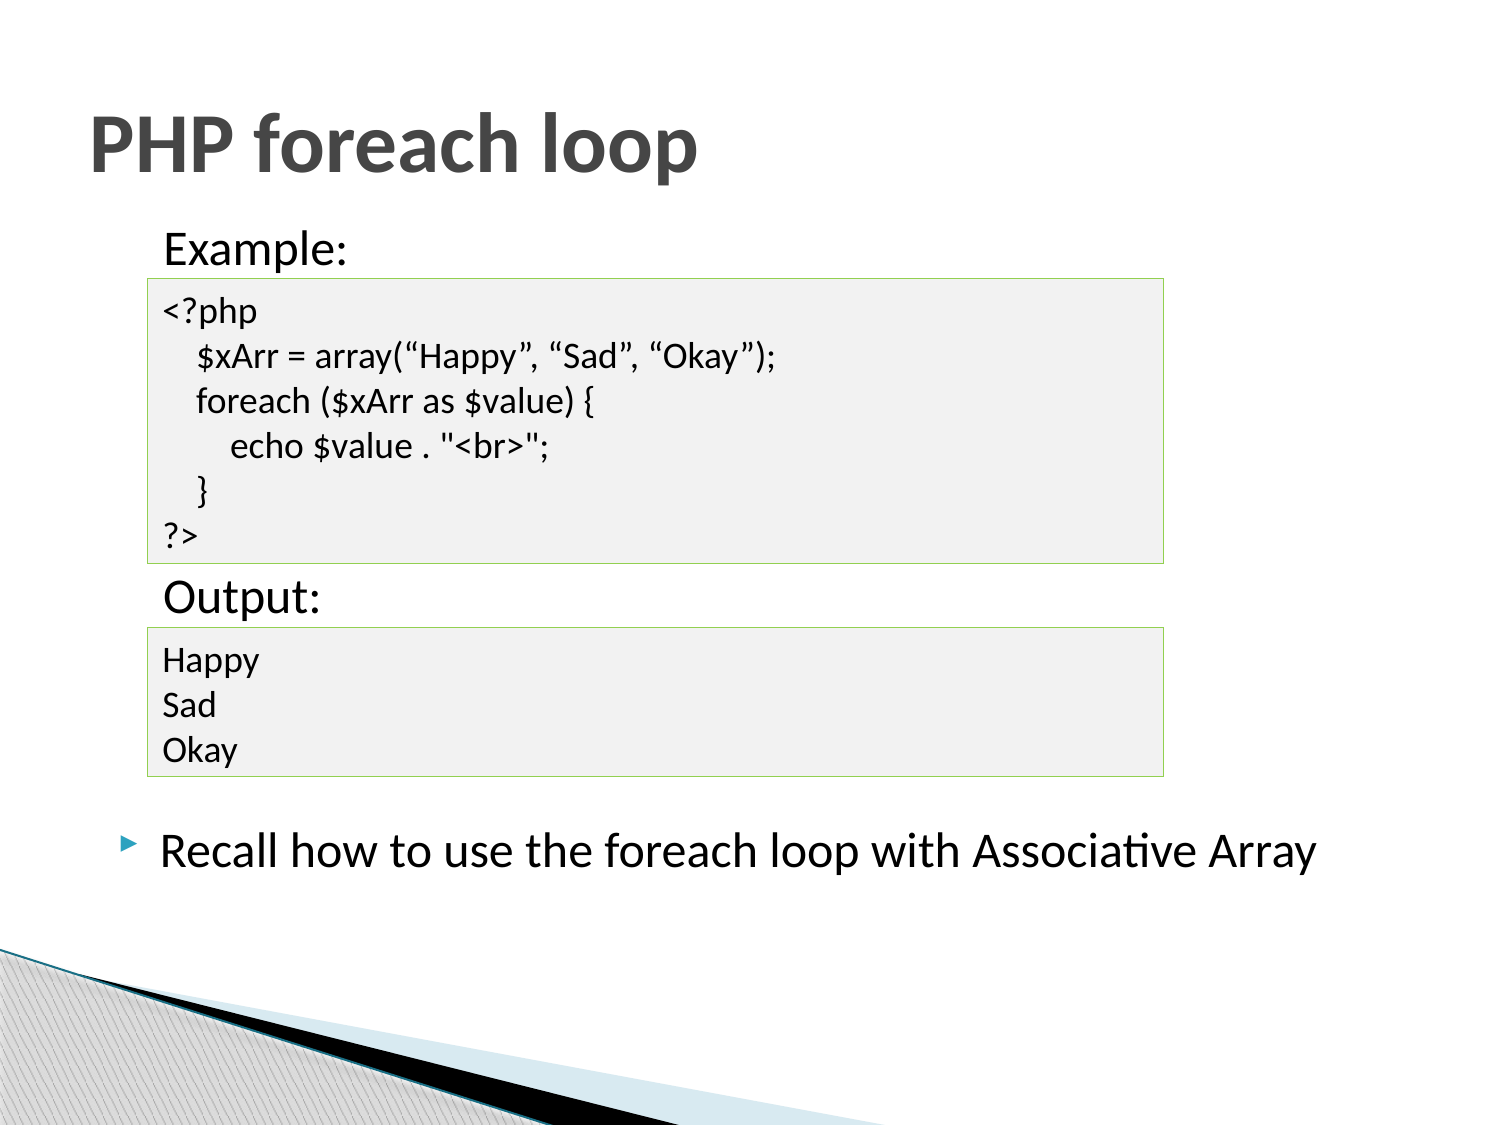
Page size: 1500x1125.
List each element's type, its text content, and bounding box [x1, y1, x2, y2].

text_box <?php $xArr = array(“Happy”, “Sad”, “Okay”); foreach ($xArr as $value) { echo $value . "<br>"; } ?> [147, 278, 1164, 564]
text_box Happy Sad Okay [147, 627, 1164, 777]
text_box Recall how to use the foreach loop with Associative Array [85, 810, 1435, 953]
title PHP foreach loop [75, 45, 1425, 233]
text_box Output: [148, 556, 337, 632]
text_box Example: [148, 208, 364, 283]
